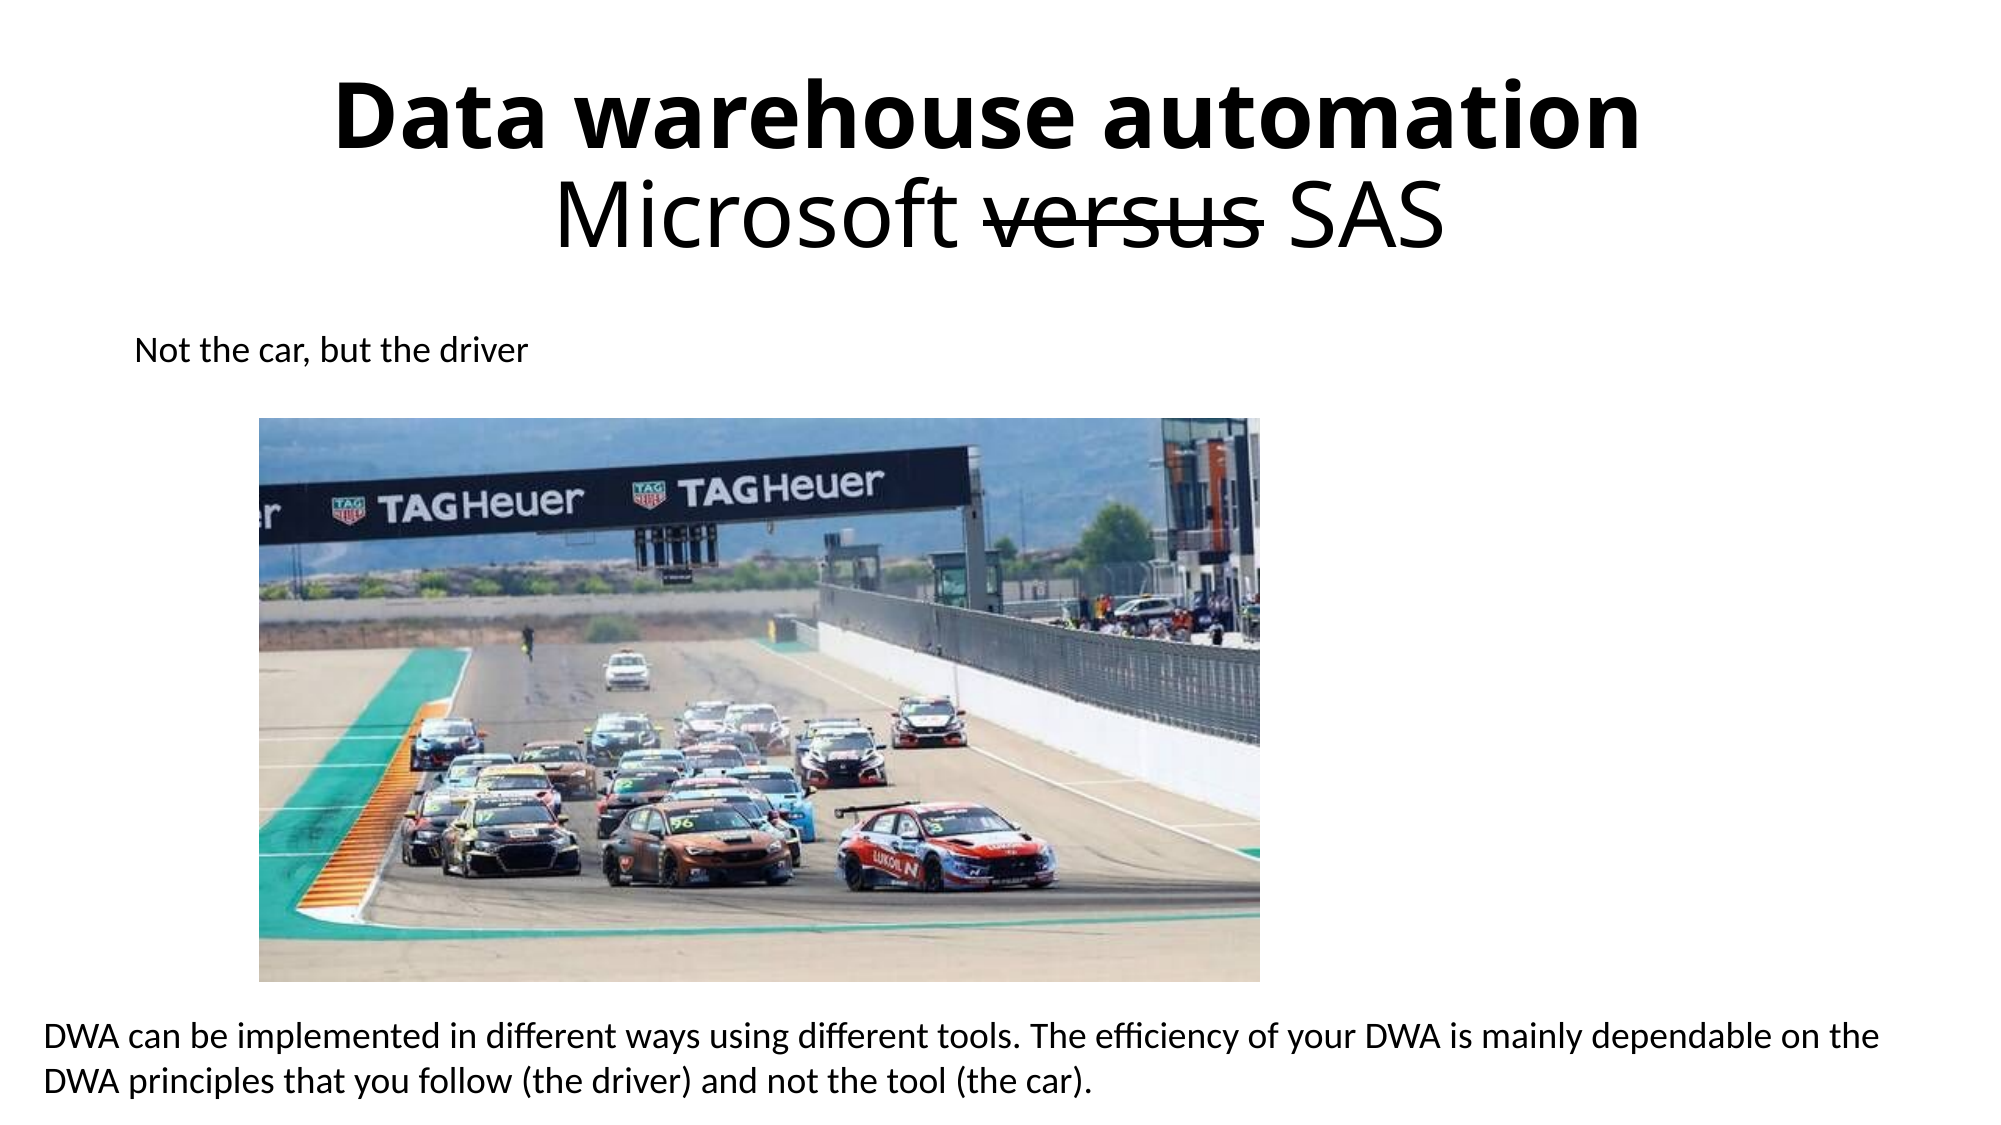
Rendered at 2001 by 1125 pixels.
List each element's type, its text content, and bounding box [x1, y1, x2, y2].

picture [259, 418, 1260, 982]
text_box DWA can be implemented in different ways using different tools. The efficiency of your DWA is mainly dependable on the DWA principles that you follow (the driver) and not the tool (the car). [28, 1003, 1925, 1108]
text_box Not the car, but the driver [119, 317, 851, 378]
title Data warehouse automation Microsoft versus SAS [137, 59, 1863, 278]
